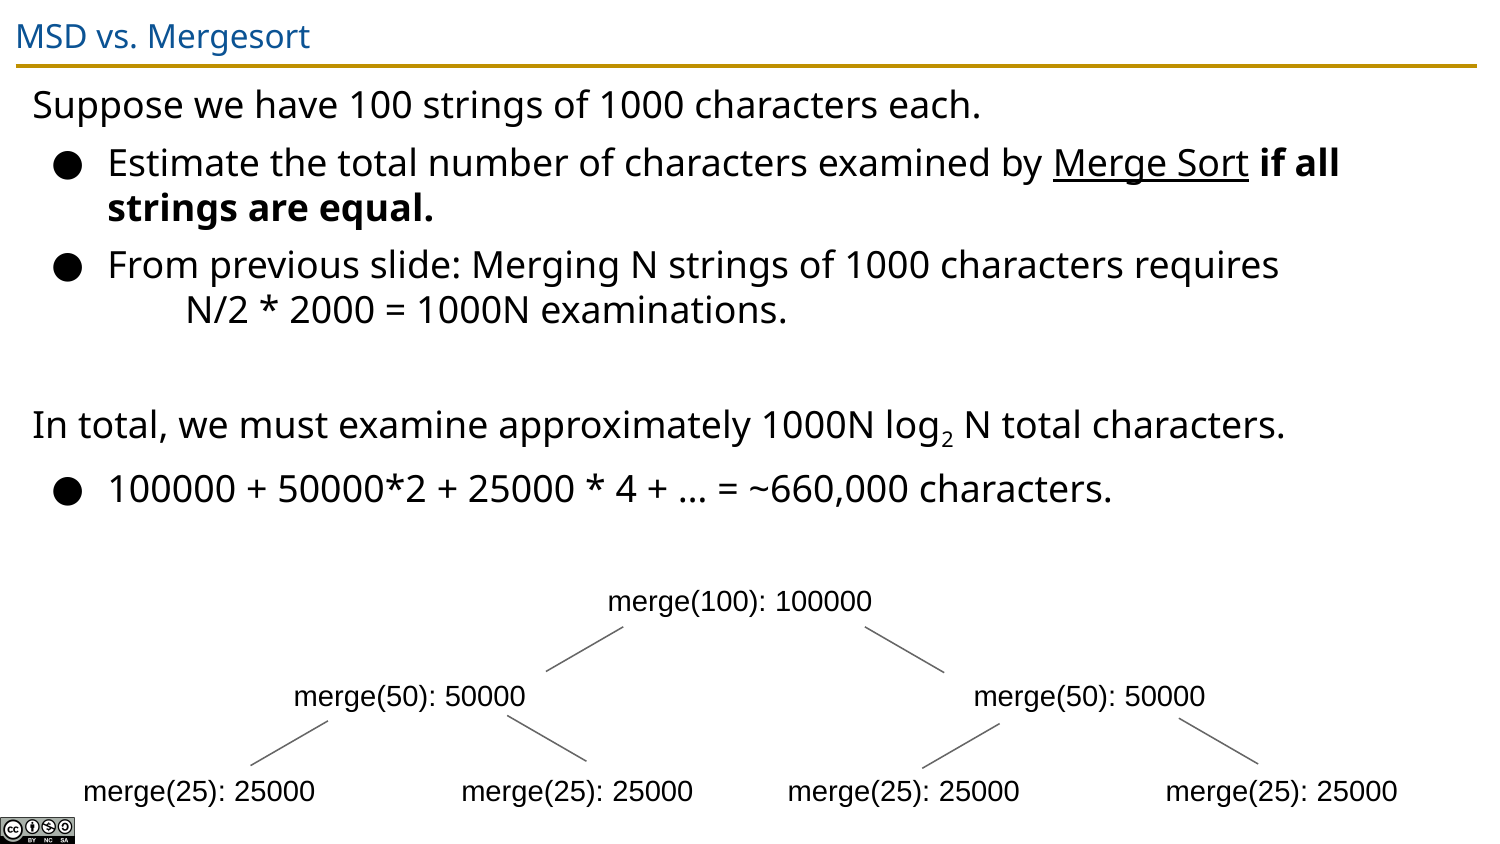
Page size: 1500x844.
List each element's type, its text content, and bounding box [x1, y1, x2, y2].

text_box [250, 720, 329, 766]
text_box merge(100): 100000 [580, 567, 900, 632]
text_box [864, 626, 945, 673]
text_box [1178, 717, 1259, 765]
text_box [545, 626, 624, 672]
text_box merge(50): 50000 [250, 662, 570, 727]
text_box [506, 715, 587, 762]
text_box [921, 723, 1000, 769]
text_box merge(25): 25000 [744, 757, 1064, 822]
text_box merge(25): 25000 [39, 757, 359, 822]
text_box merge(25): 25000 [417, 757, 737, 822]
title MSD vs. Mergesort [0, 0, 1398, 65]
text_box merge(50): 50000 [930, 662, 1250, 727]
picture [0, 817, 75, 844]
text_box merge(25): 25000 [1122, 757, 1442, 822]
list Suppose we have 100 strings of 1000 characters each. Estimate the total number of characters examined by Merge Sort if all strings are equal. From previous slide: Merging N strings of 1000 characters requires N/2 * 2000 = 1000N examinations. In total, we must examine approximately 1000N log2 N total characters. 100000 + 50000*2 + 25000 * 4 + … = ~660,000 characters. [17, 65, 1416, 627]
